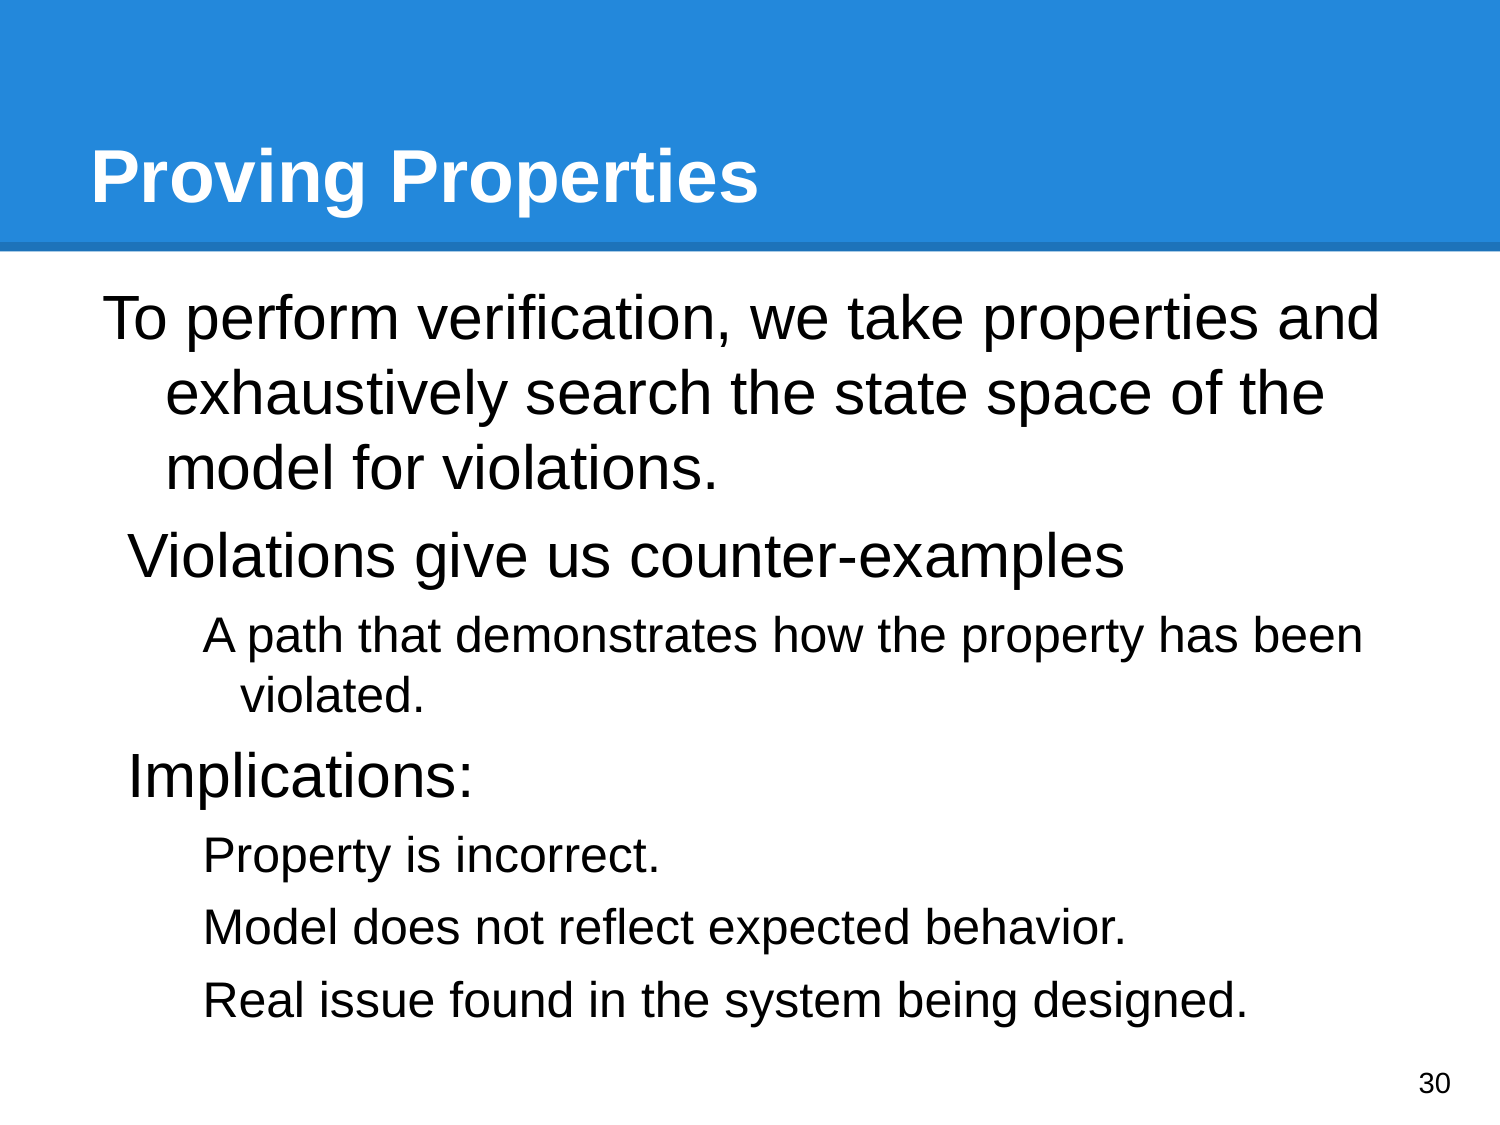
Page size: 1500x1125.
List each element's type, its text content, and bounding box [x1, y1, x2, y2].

list To perform verification, we take properties and exhaustively search the state space of the model for violations. Violations give us counter-examples A path that demonstrates how the property has been violated. Implications: Property is incorrect. Model does not reflect expected behavior. Real issue found in the system being designed. [75, 262, 1425, 1078]
slide_number ‹#› [1403, 1038, 1494, 1125]
title Proving Properties [75, 45, 1425, 233]
